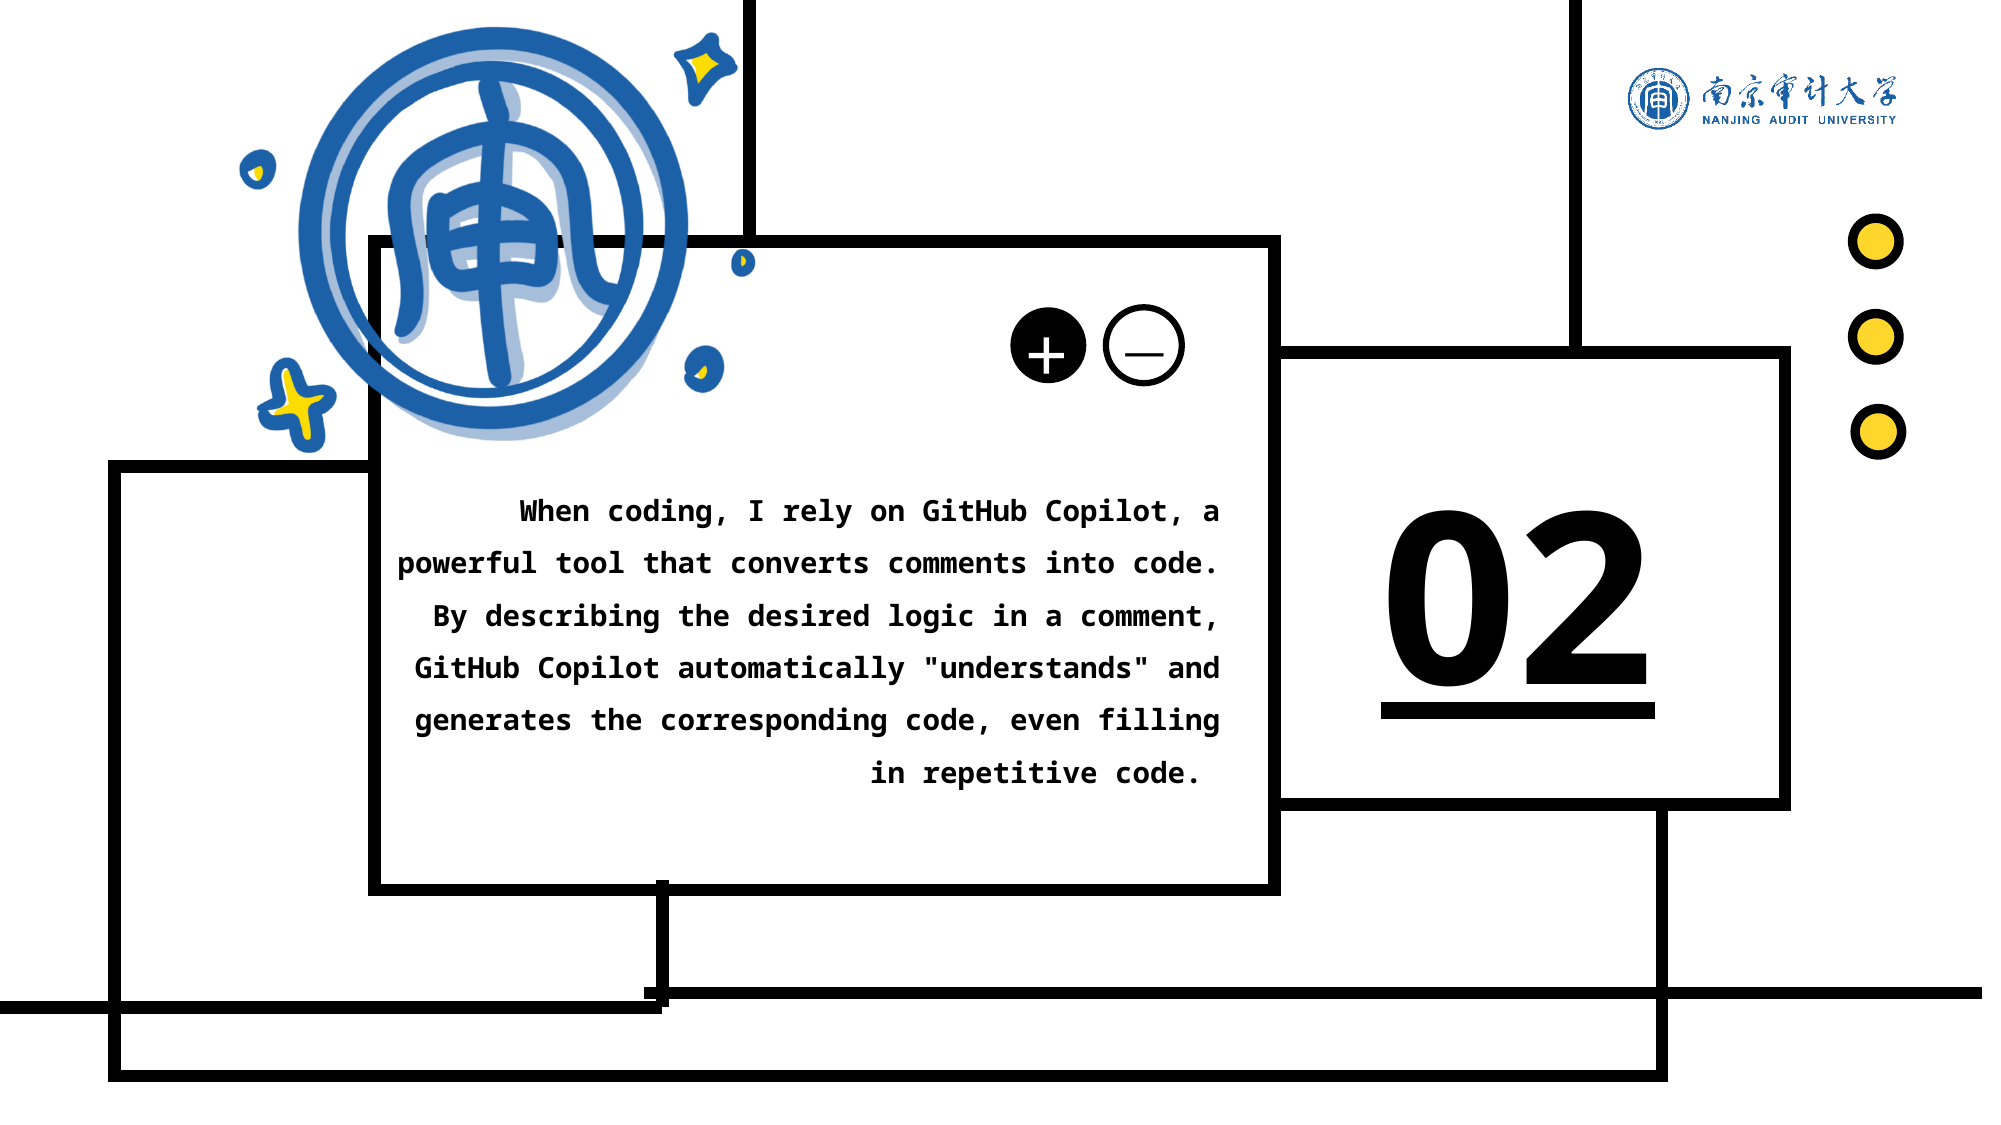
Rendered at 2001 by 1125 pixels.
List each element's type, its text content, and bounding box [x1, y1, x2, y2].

text_box [113, 657, 656, 1001]
text_box [113, 999, 1663, 1077]
text_box [1276, 352, 1786, 806]
picture [1584, 55, 1941, 145]
picture [0, 0, 1109, 657]
text_box [1851, 217, 1901, 266]
text_box When coding, I rely on GitHub Copilot, a powerful tool that converts comments into code. By describing the desired logic in a comment, GitHub Copilot automatically "understands" and generates the corresponding code, even filling in repetitive code. [374, 425, 1235, 839]
text_box [1117, 306, 1171, 317]
text_box [374, 240, 1276, 891]
text_box [1851, 312, 1901, 362]
text_box 02 [1365, 437, 1739, 740]
text_box — [1109, 317, 1191, 383]
text_box [1854, 407, 1903, 457]
text_box [669, 806, 1663, 987]
